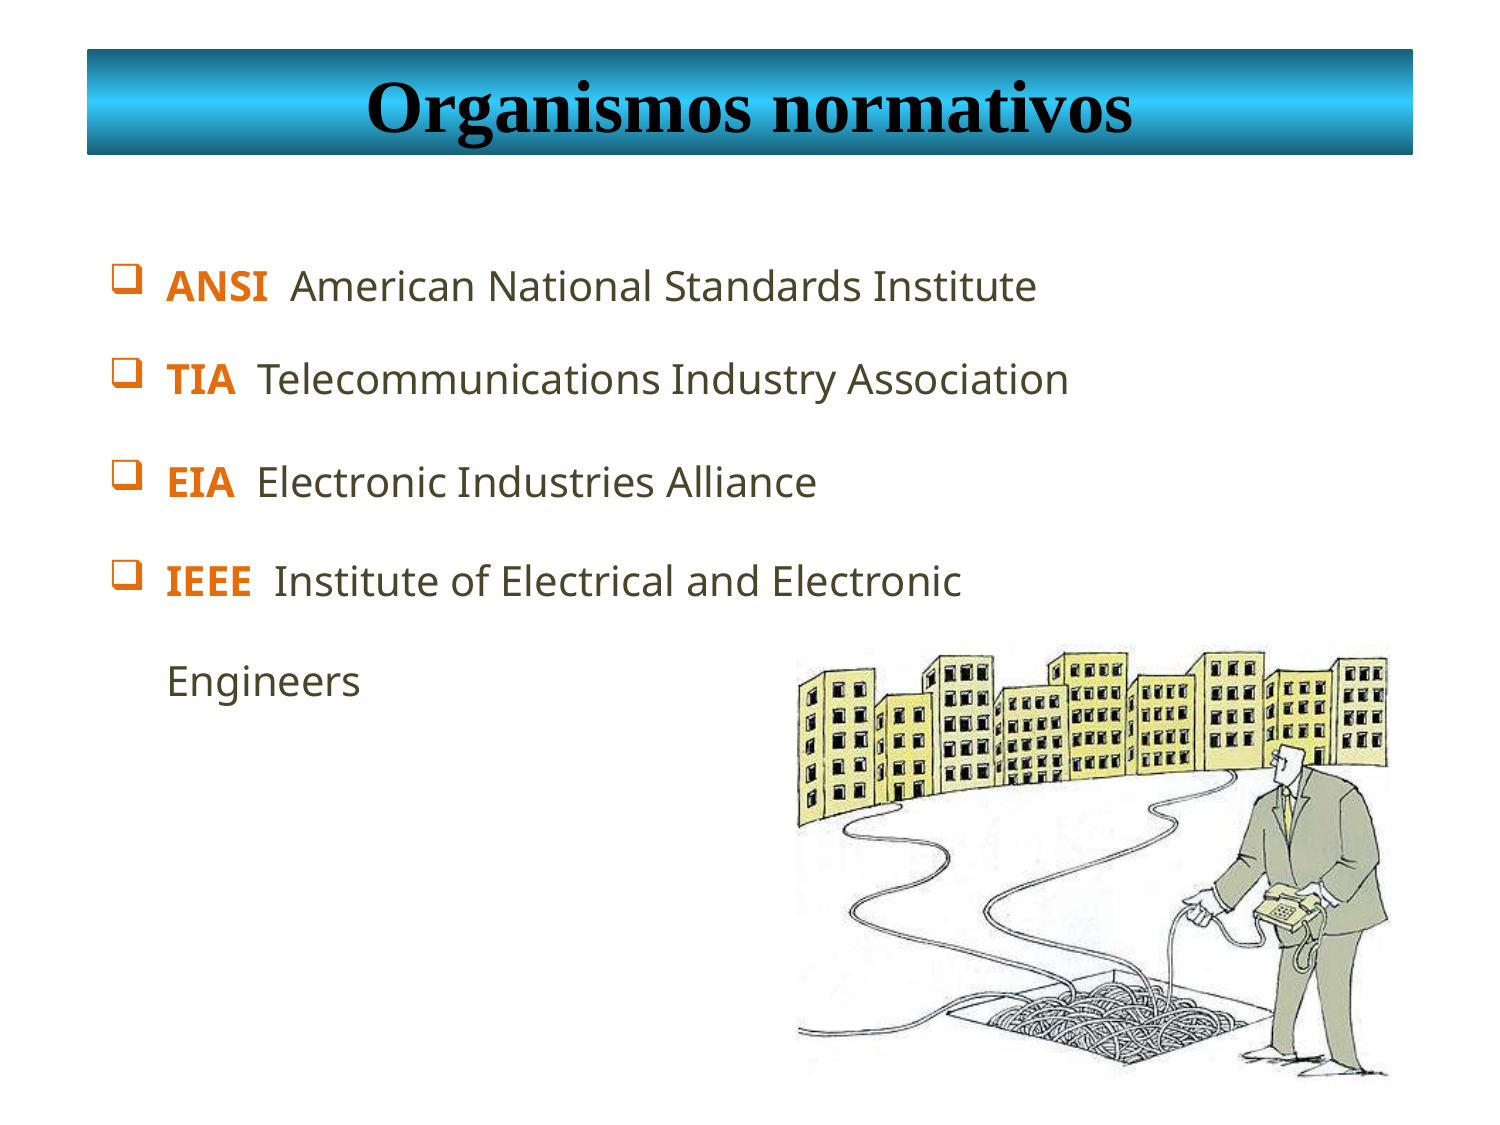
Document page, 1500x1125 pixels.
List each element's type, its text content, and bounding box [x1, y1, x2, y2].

text_box ANSI American National Standards Institute [93, 202, 1184, 295]
text_box Organismos normativos [87, 49, 1413, 155]
text_box EIA Electronic Industries Alliance [93, 398, 1172, 497]
text_box IEEE Institute of Electrical and Electronic Engineers [93, 497, 1184, 713]
text_box TIA Telecommunications Industry Association [93, 295, 1184, 411]
picture [796, 644, 1391, 1082]
